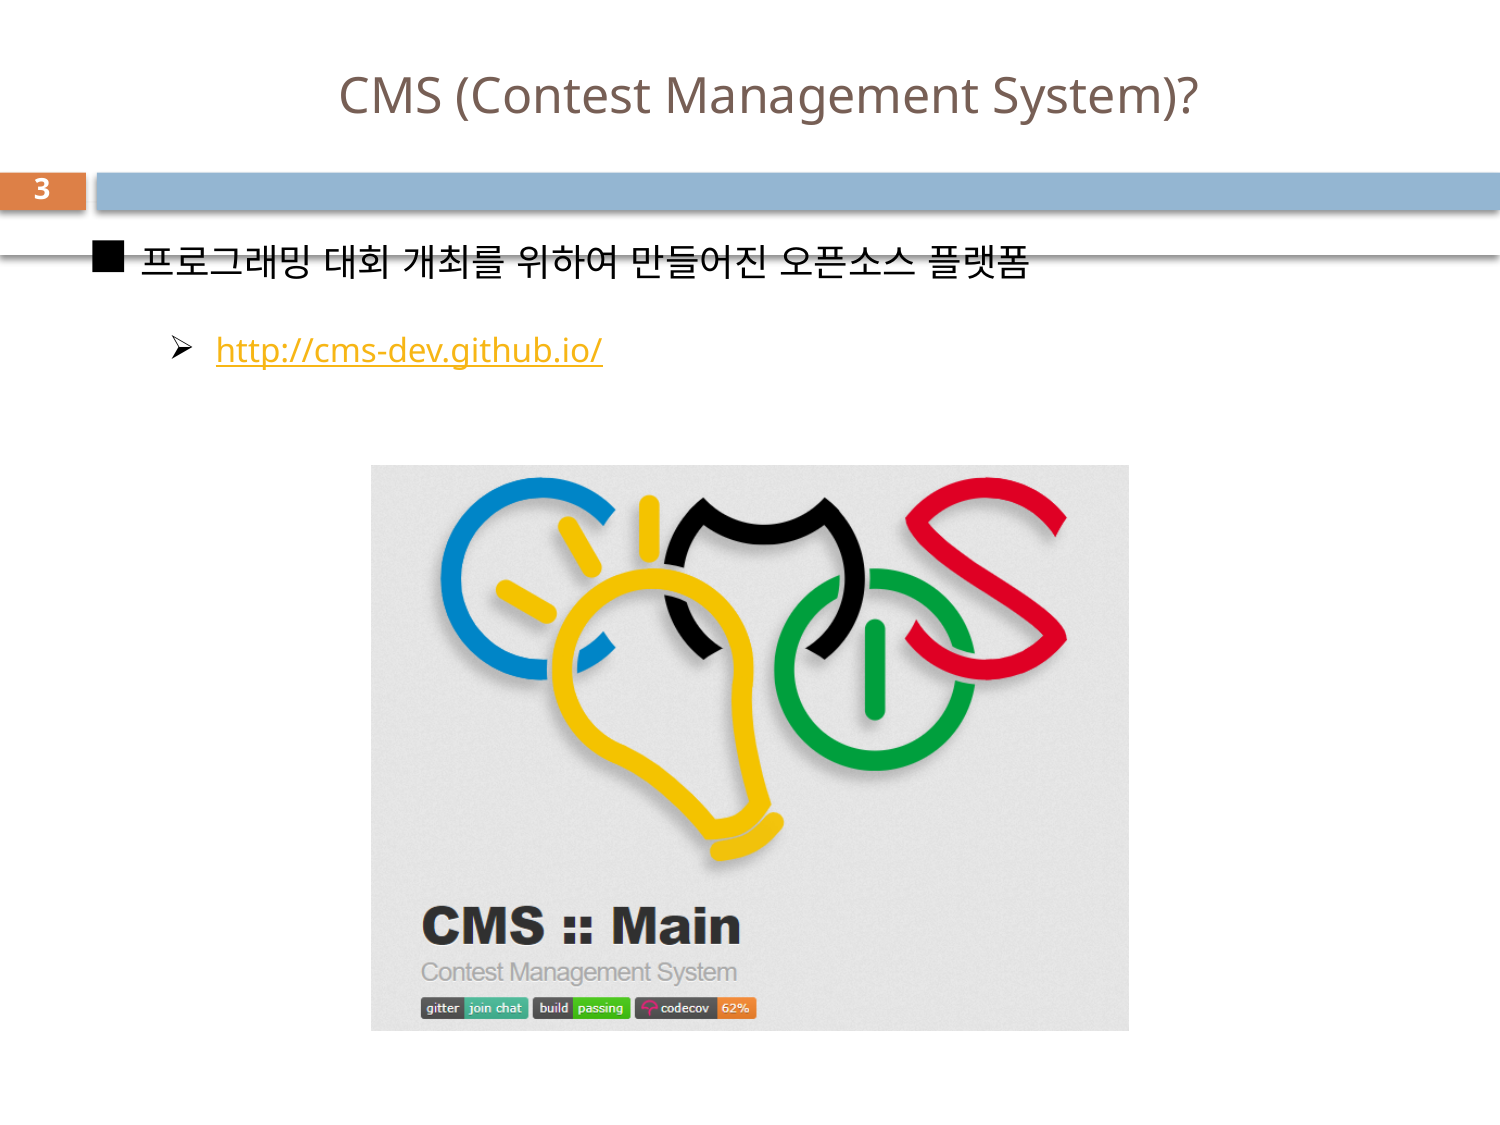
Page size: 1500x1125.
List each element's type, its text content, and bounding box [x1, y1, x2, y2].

slide_number 3 [0, 170, 87, 211]
title CMS (Contest Management System)? [100, 37, 1438, 149]
text_box 프로그래밍 대회 개최를 위하여 만들어진 오픈소스 플랫폼 http://cms-dev.github.io/ [79, 231, 1047, 382]
picture [370, 465, 1130, 1031]
